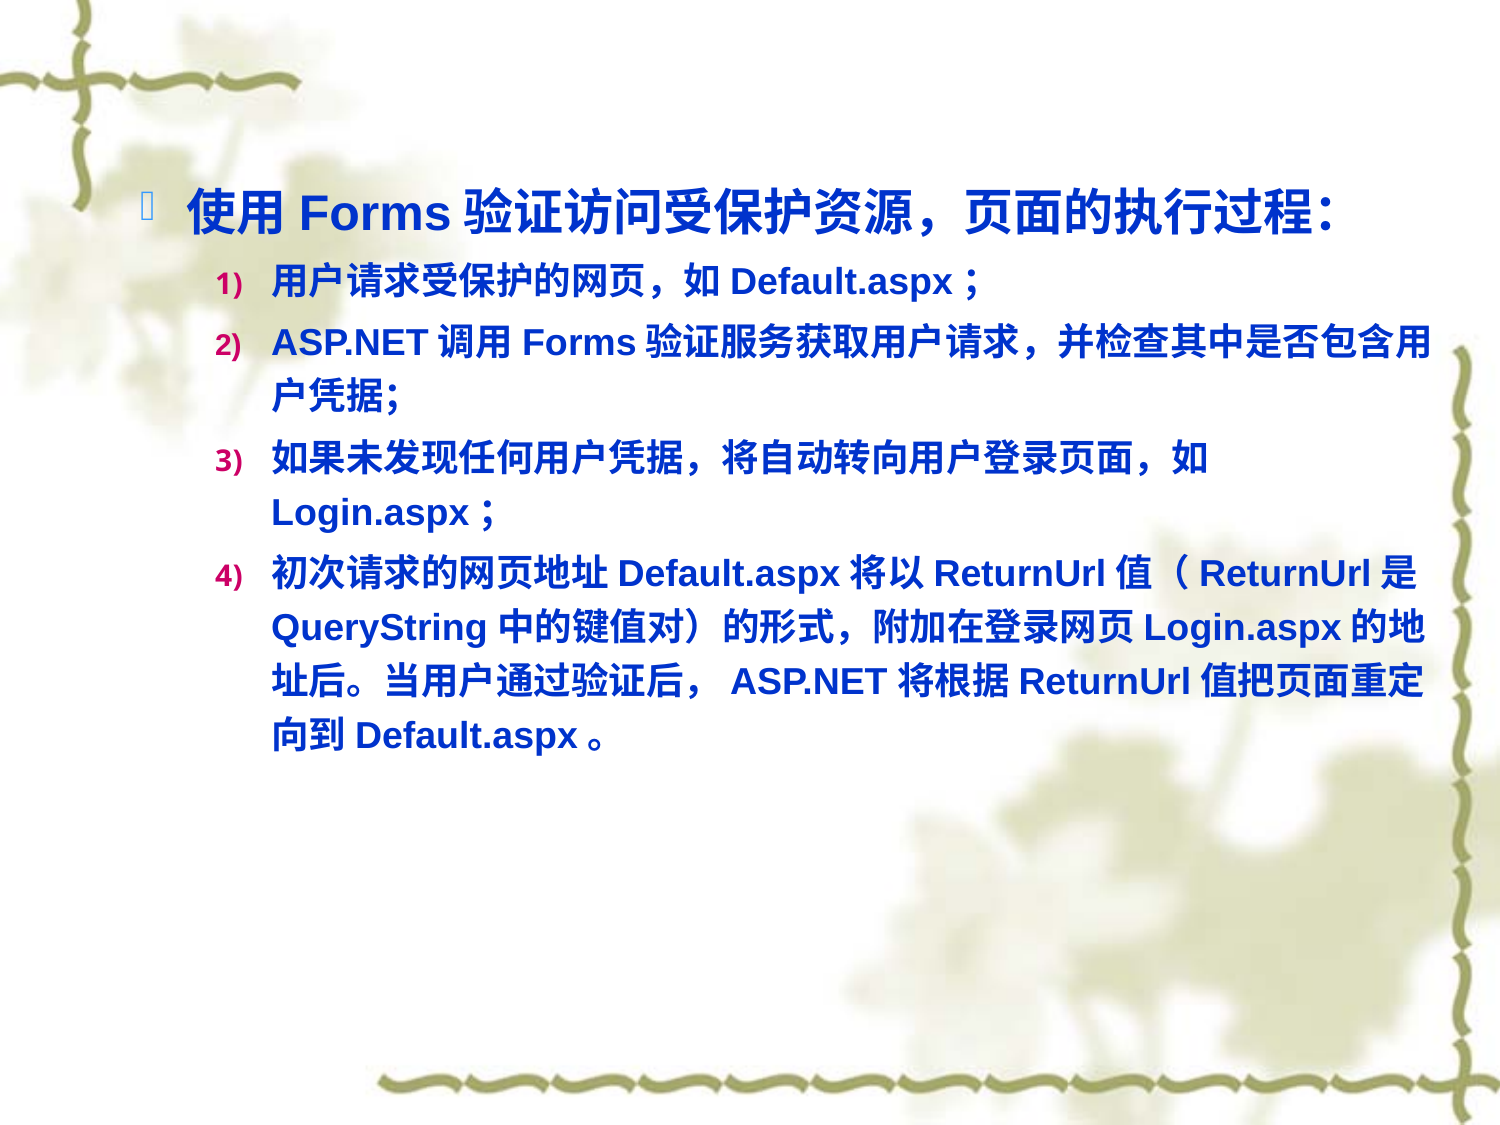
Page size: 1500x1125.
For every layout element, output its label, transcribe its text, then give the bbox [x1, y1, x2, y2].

list 使用Forms验证访问受保护资源，页面的执行过程： 用户请求受保护的网页，如Default.aspx； ASP.NET调用Forms验证服务获取用户请求，并检查其中是否包含用户凭据； 如果未发现任何用户凭据，将自动转向用户登录页面，如Login.aspx； 初次请求的网页地址Default.aspx将以ReturnUrl值（ReturnUrl是QueryString中的键值对）的形式，附加在登录网页Login.aspx的地址后。当用户通过验证后，ASP.NET将根据ReturnUrl值把页面重定向到Default.aspx。 [49, 160, 1452, 1071]
picture [0, 0, 1500, 1125]
